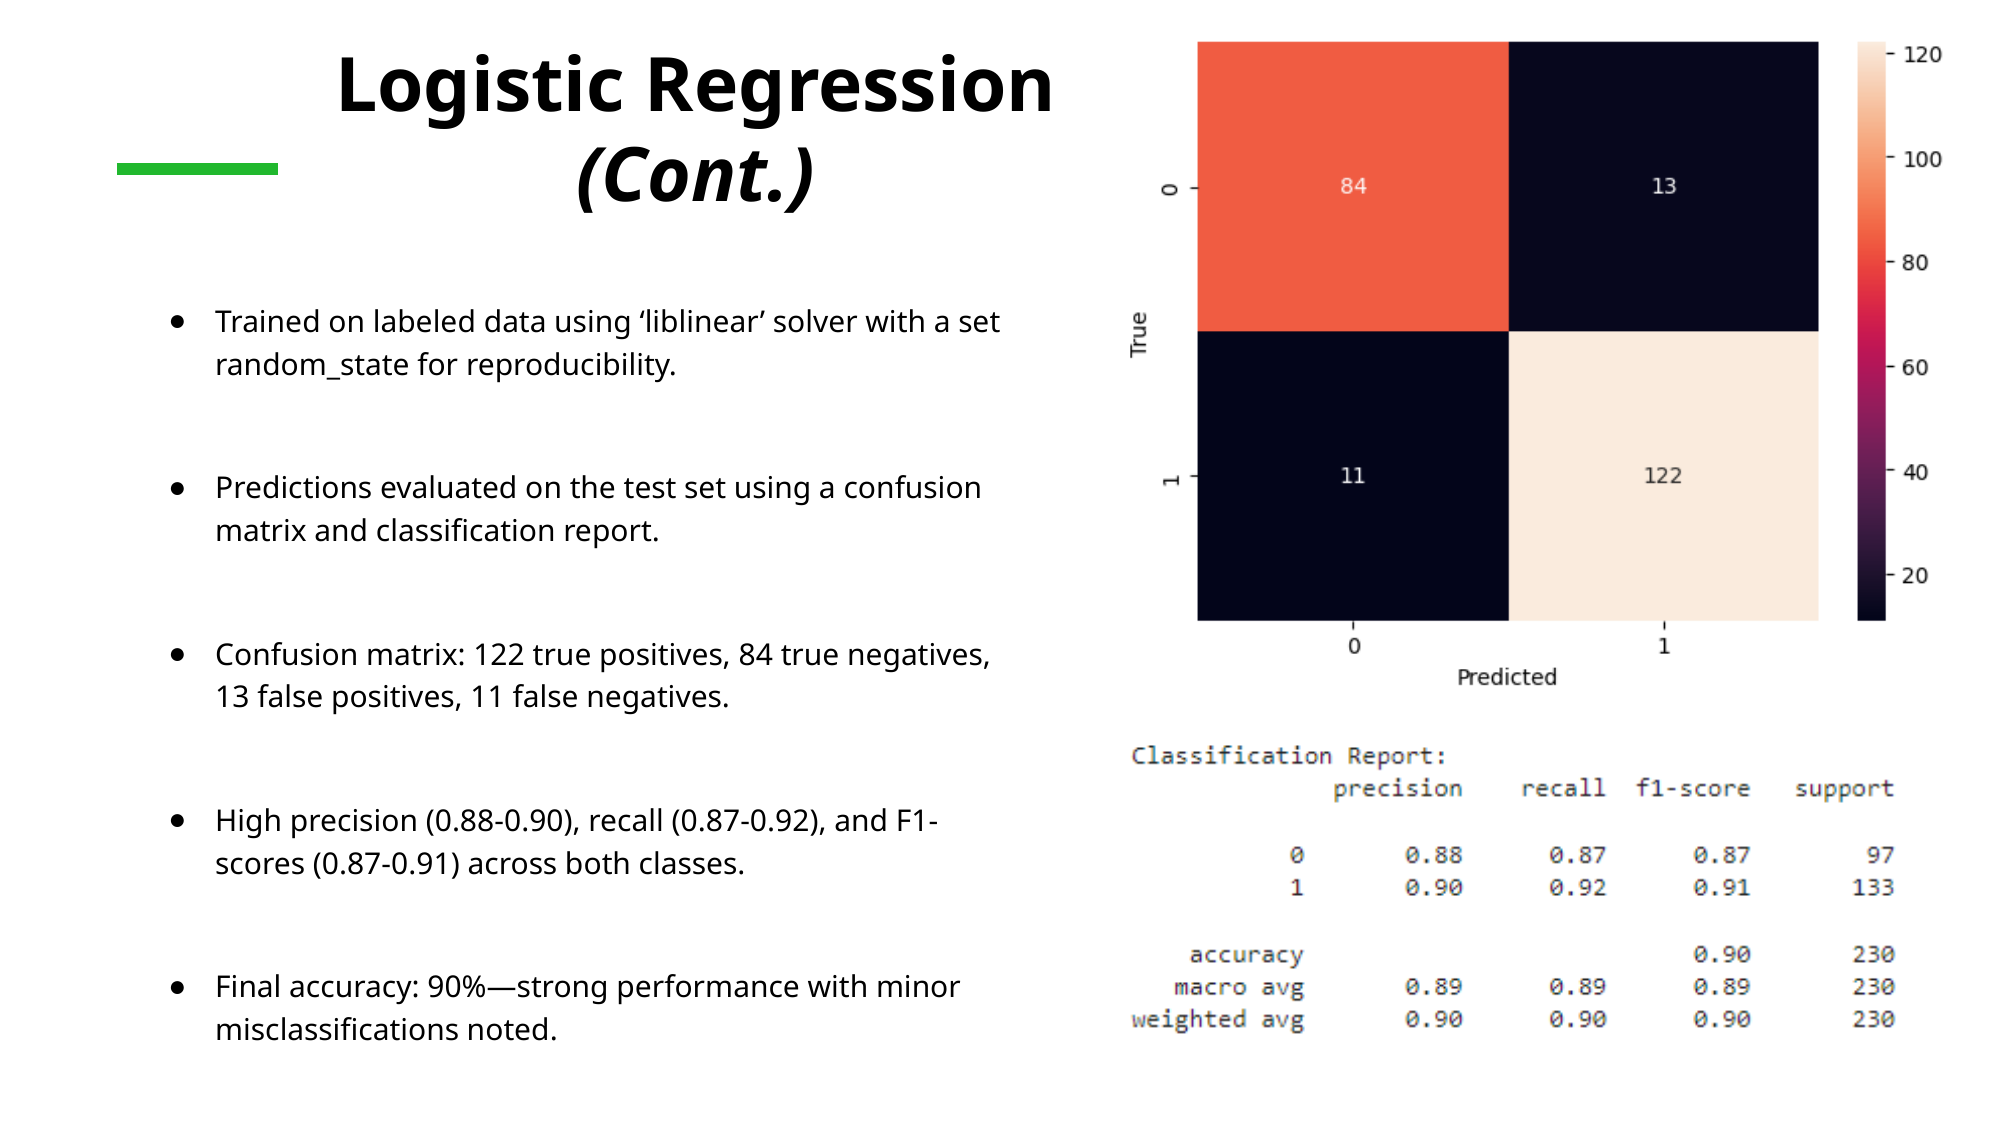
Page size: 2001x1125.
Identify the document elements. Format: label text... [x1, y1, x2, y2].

picture [1115, 28, 1958, 705]
title Logistic Regression (Cont.) [307, 29, 1085, 268]
picture [1066, 742, 1942, 1062]
list Trained on labeled data using ‘liblinear’ solver with a set random_state for reproducibility. Predictions evaluated on the test set using a confusion matrix and classification report. Confusion matrix: 122 true positives, 84 true negatives, 13 false positives, 11 false negatives. High precision (0.88-0.90), recall (0.87-0.92), and F1-scores (0.87-0.91) across both classes. Final accuracy: 90%—strong performance with minor misclassifications noted. [132, 287, 1035, 1062]
